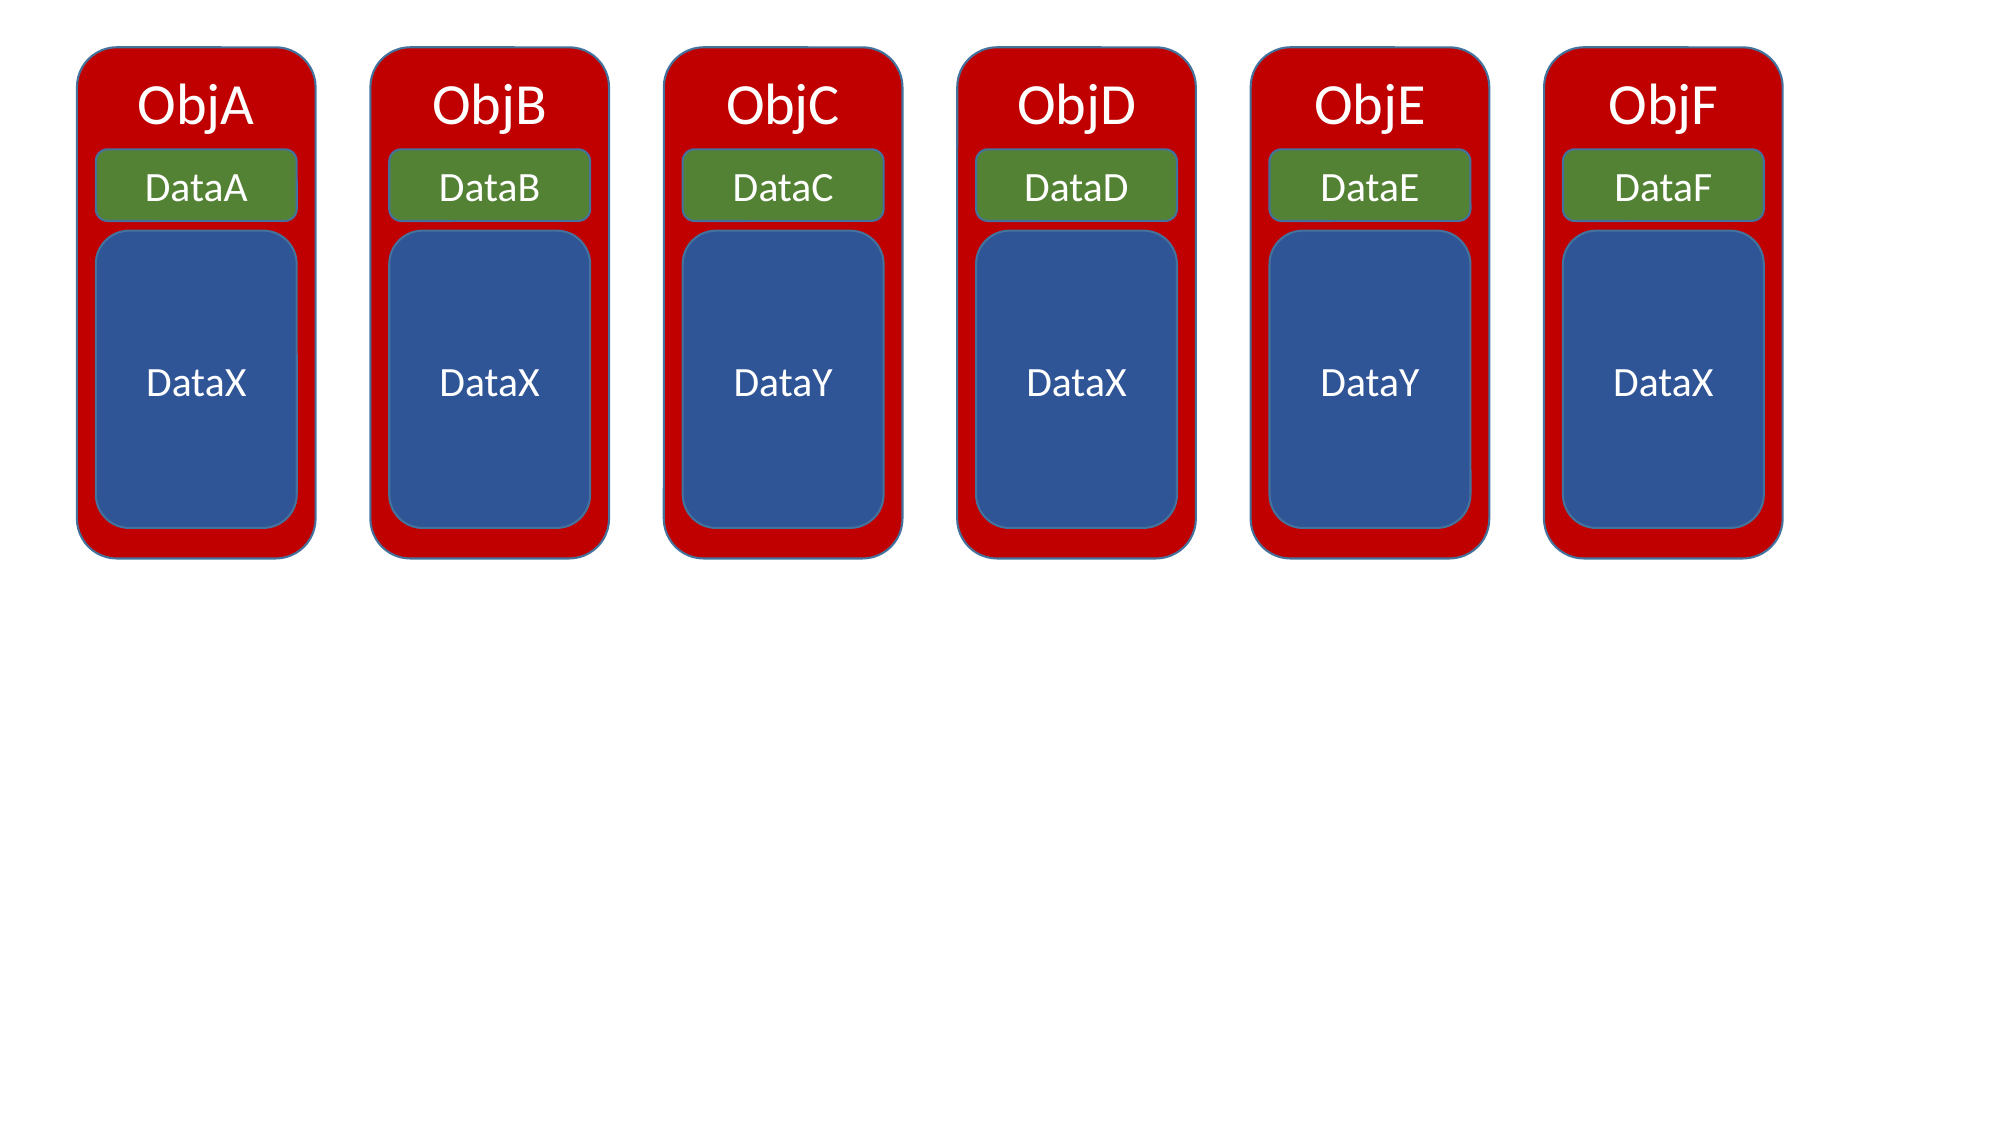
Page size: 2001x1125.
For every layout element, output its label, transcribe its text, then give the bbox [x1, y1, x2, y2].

text_box DataB [388, 148, 592, 223]
text_box DataX [94, 229, 298, 529]
text_box ObjA [75, 46, 317, 560]
text_box DataA [94, 148, 298, 223]
text_box DataE [1268, 148, 1472, 223]
text_box ObjE [1249, 46, 1491, 560]
text_box ObjC [662, 46, 904, 560]
text_box DataX [975, 229, 1179, 529]
text_box DataY [1268, 229, 1472, 529]
text_box DataC [681, 148, 885, 223]
text_box DataX [388, 229, 592, 529]
text_box ObjB [369, 46, 611, 560]
text_box ObjF [1542, 46, 1784, 560]
text_box ObjD [956, 46, 1197, 560]
text_box DataD [975, 148, 1179, 223]
text_box DataF [1561, 148, 1765, 223]
text_box DataX [1561, 229, 1765, 529]
text_box DataY [681, 229, 885, 529]
